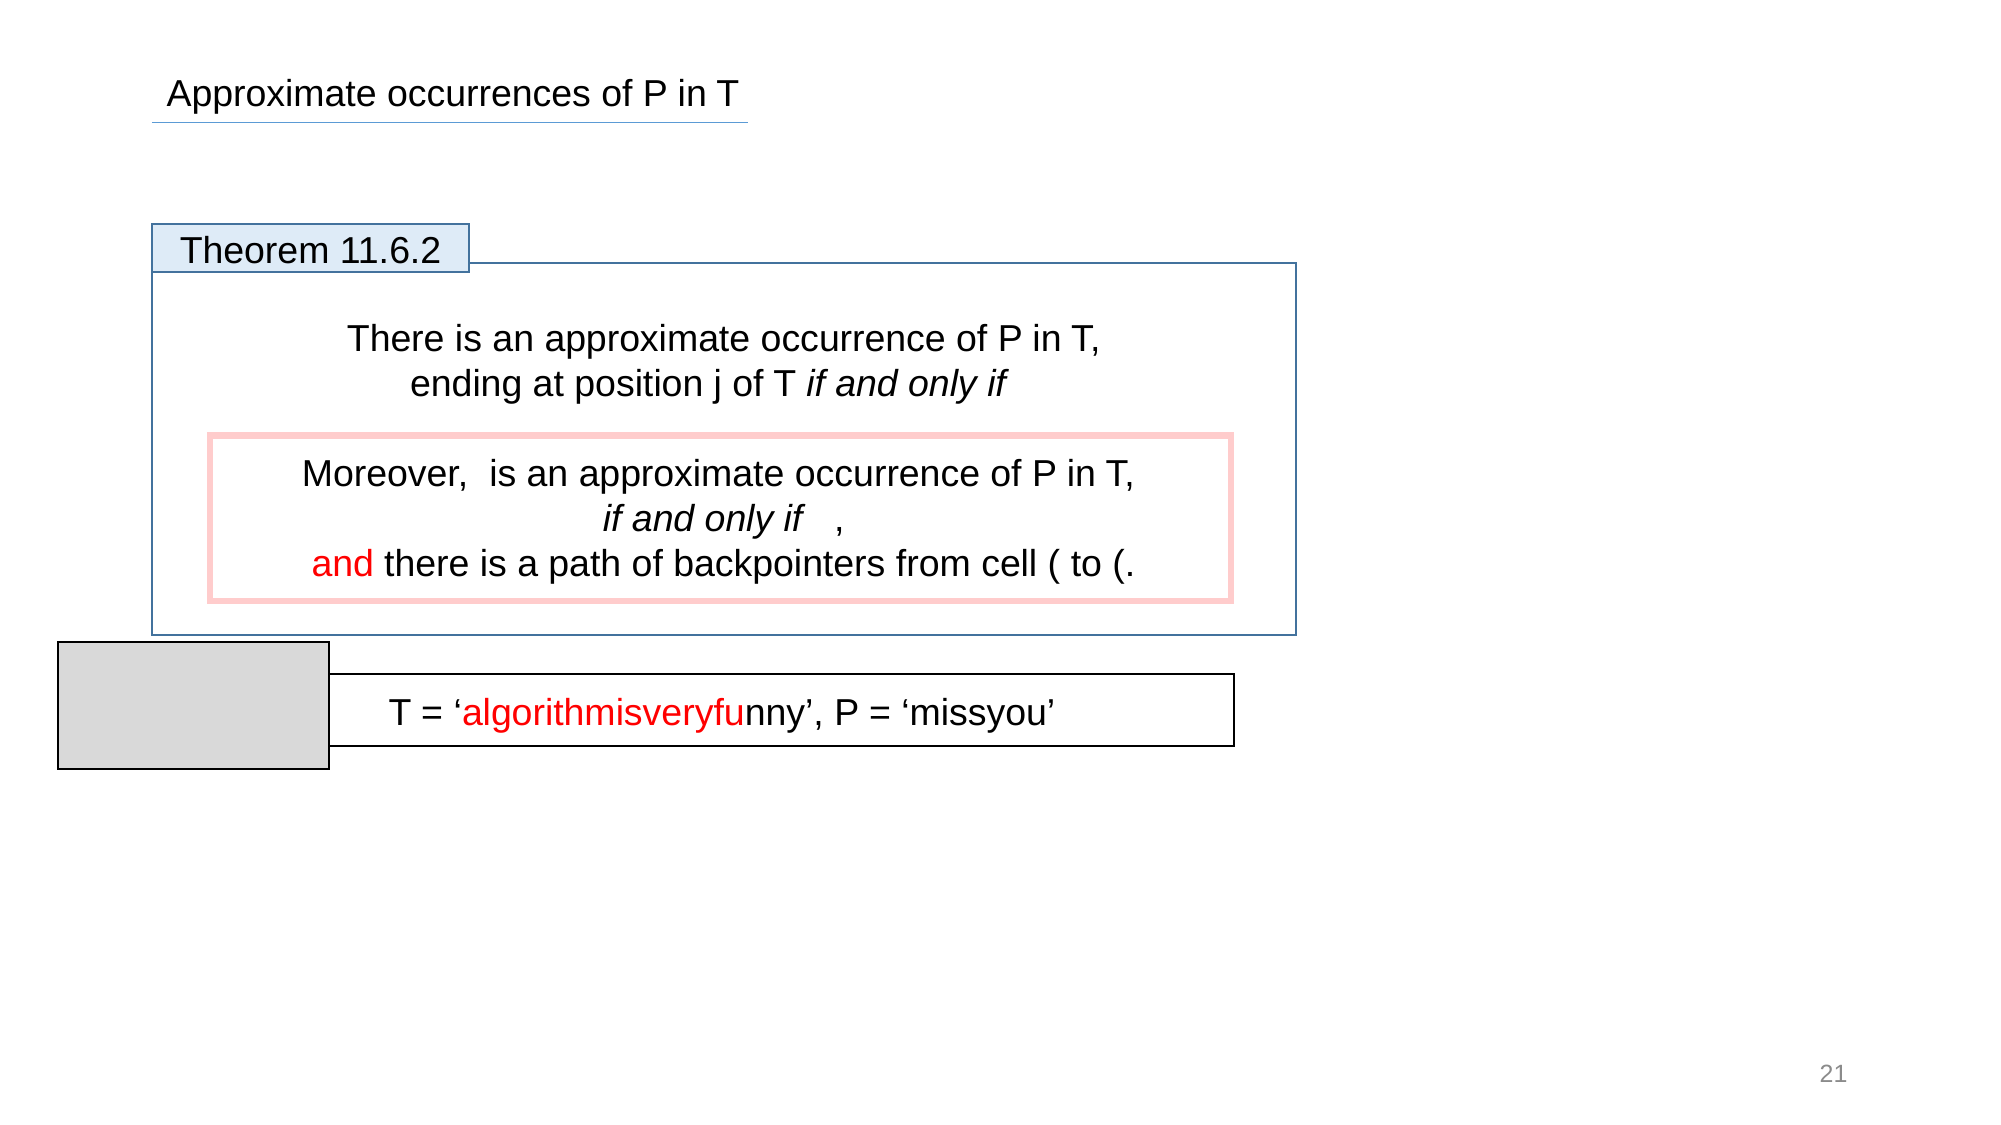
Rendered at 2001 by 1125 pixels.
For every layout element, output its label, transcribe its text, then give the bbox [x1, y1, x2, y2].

text_box T = ‘algorithmisveryfunny’, P = ‘missyou’ [330, 673, 1235, 747]
text_box [209, 435, 1232, 602]
text_box Approximate occurrences of P in T [151, 61, 1253, 122]
text_box Theorem 11.6.2 [151, 223, 470, 273]
slide_number 21 [1412, 1042, 1863, 1103]
